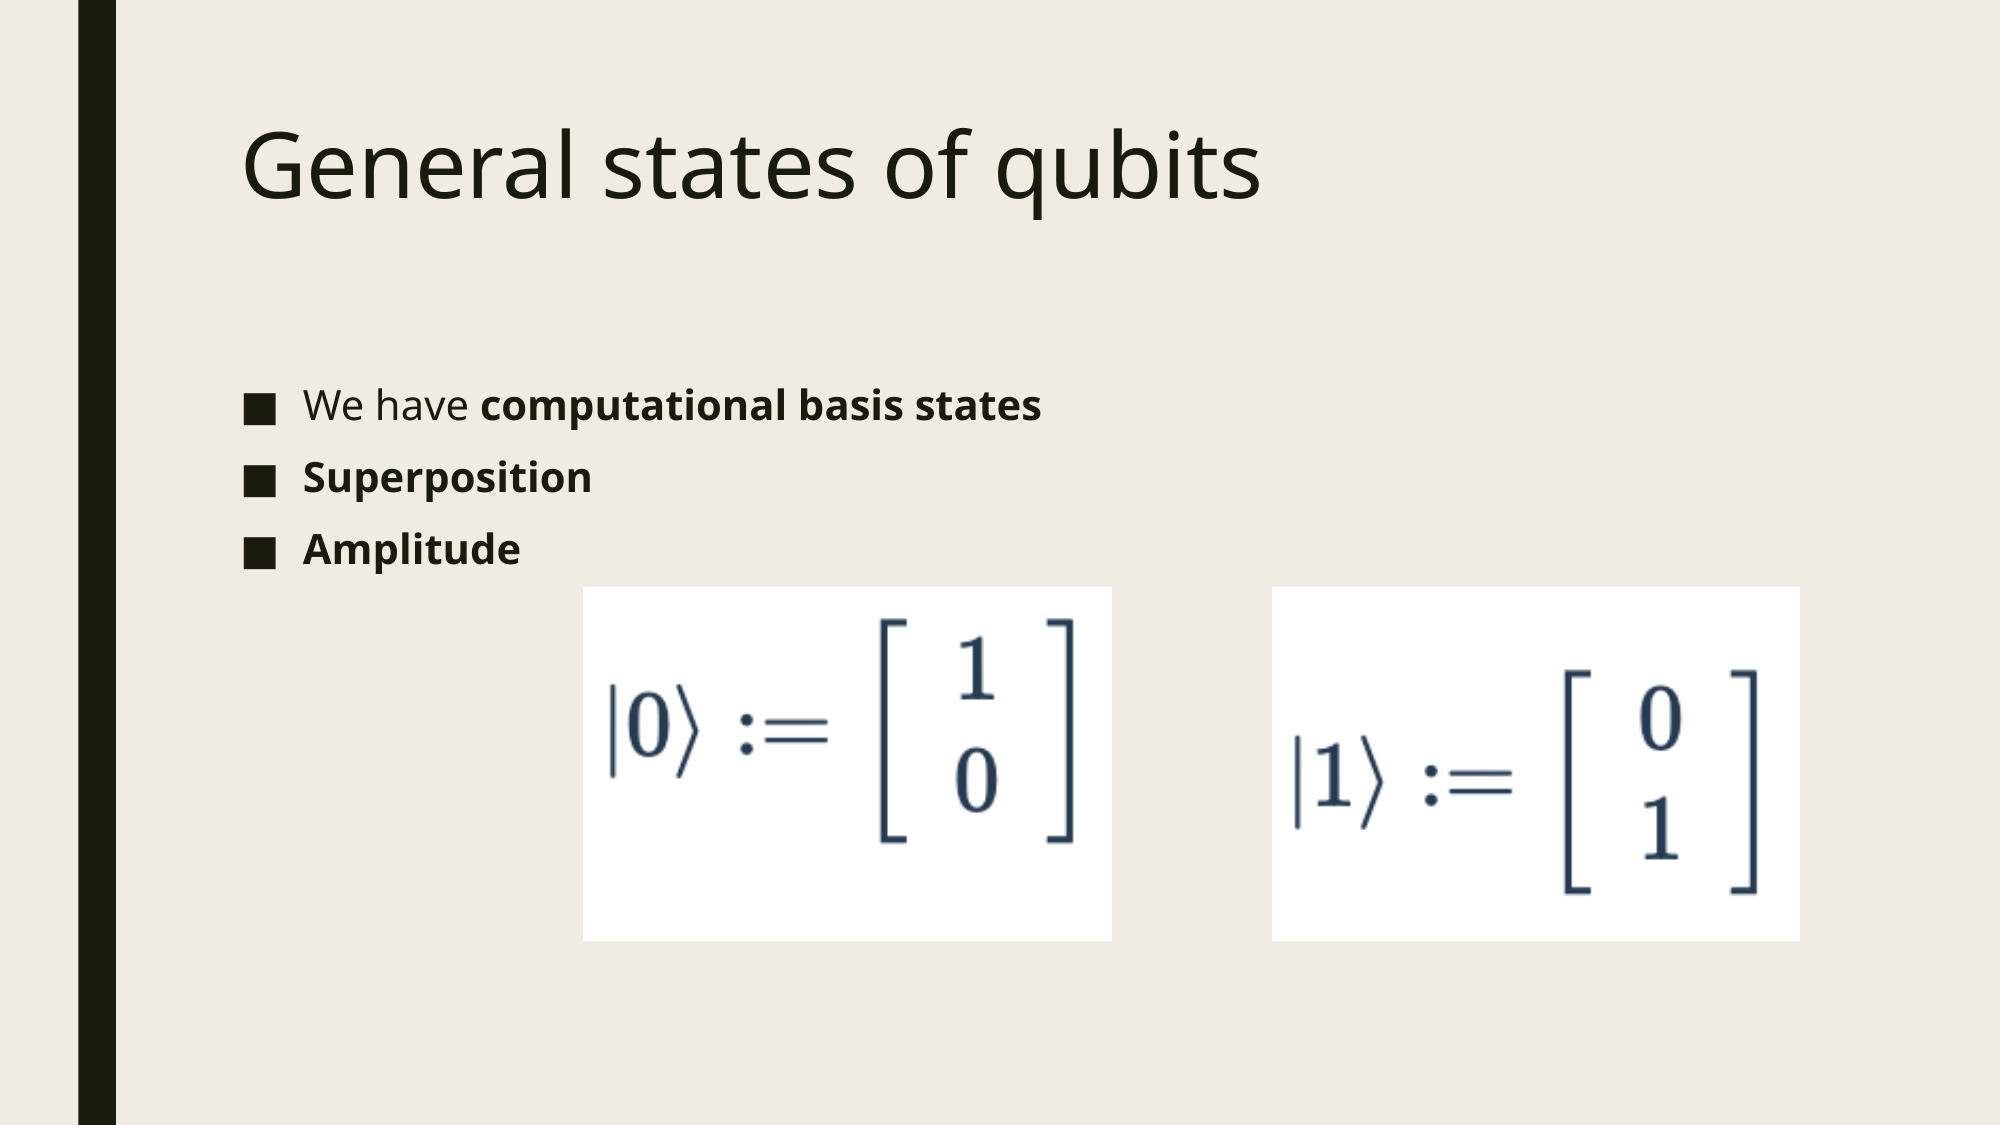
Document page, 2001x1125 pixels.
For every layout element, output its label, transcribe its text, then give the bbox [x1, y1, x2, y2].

list We have computational basis states Superposition Amplitude [225, 375, 1800, 963]
picture [1272, 587, 1800, 941]
title General states of qubits [225, 112, 1800, 357]
picture [583, 587, 1112, 941]
